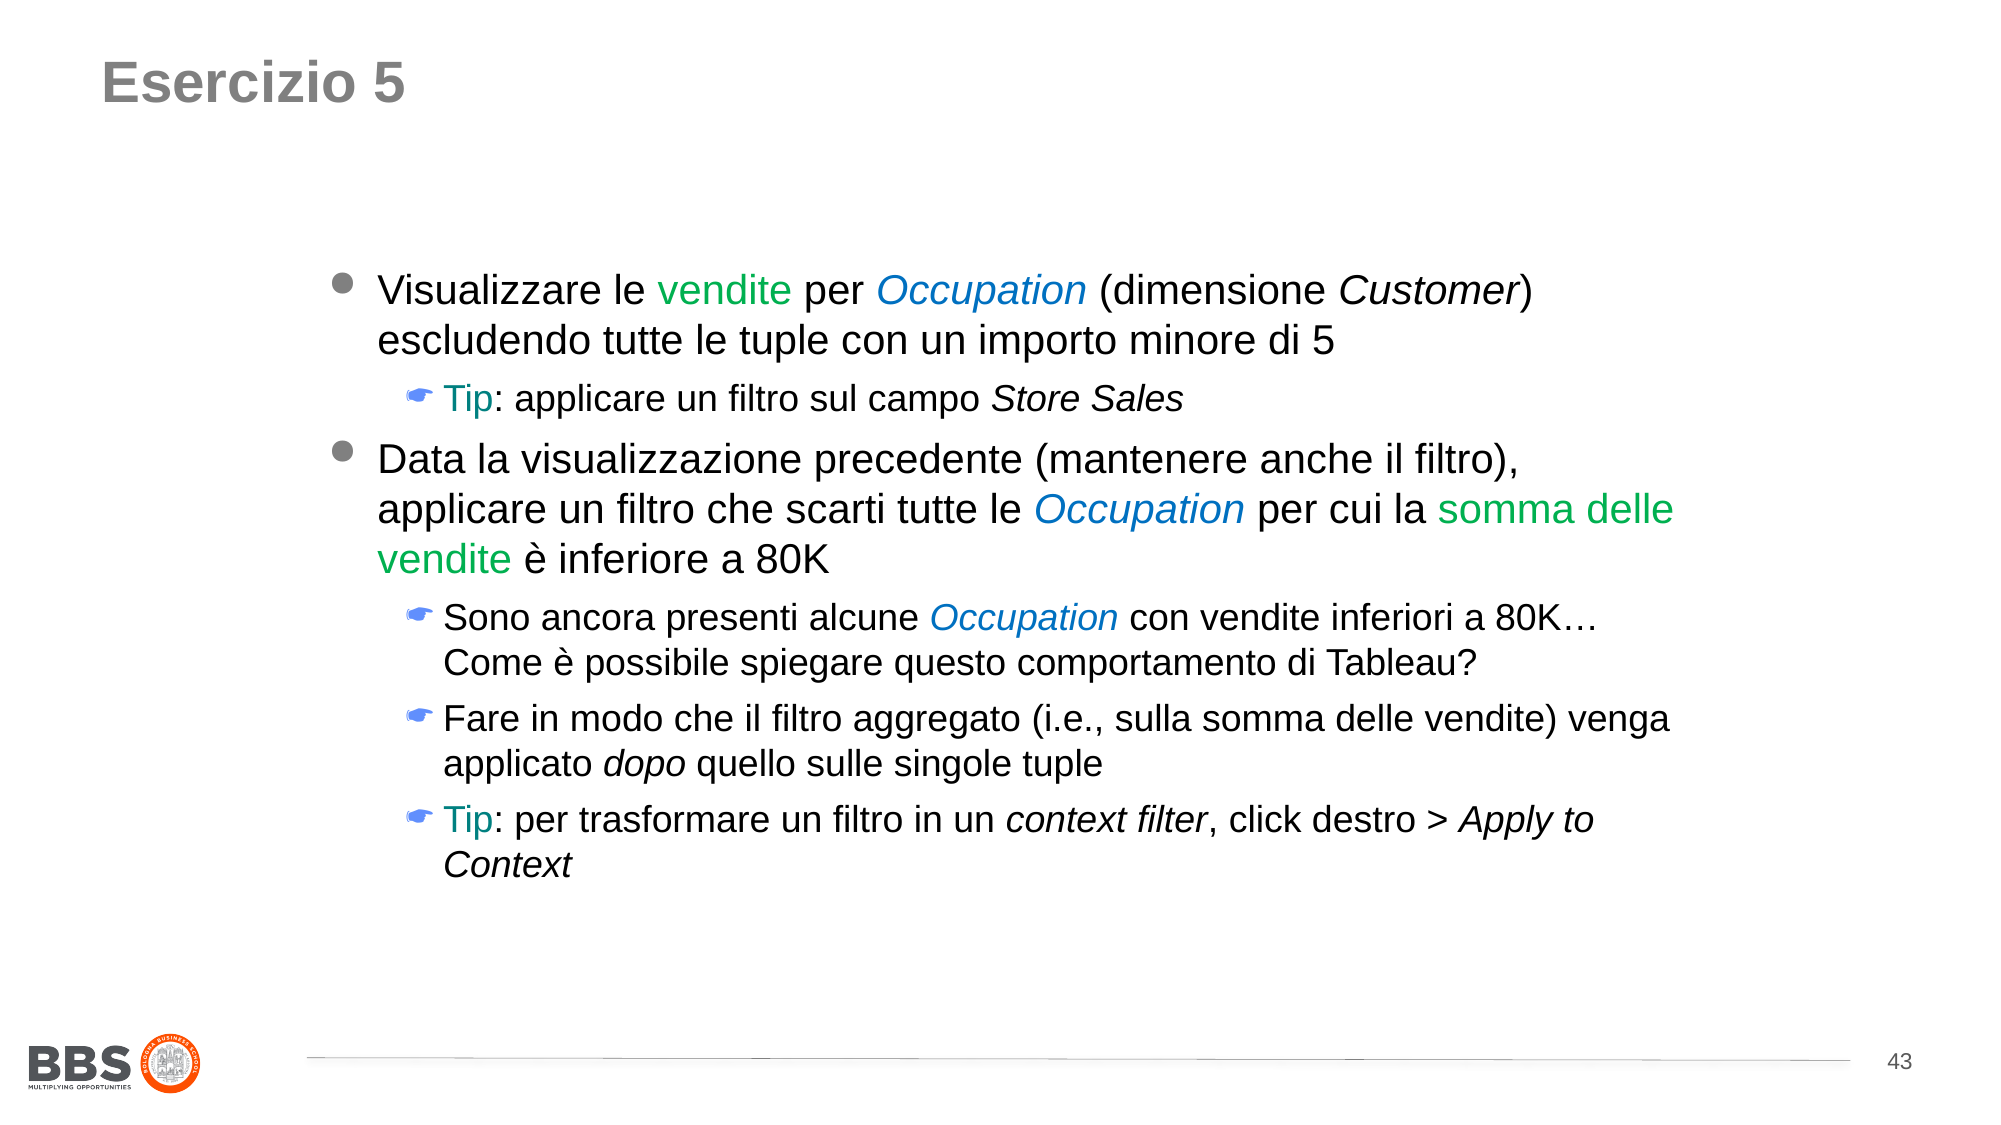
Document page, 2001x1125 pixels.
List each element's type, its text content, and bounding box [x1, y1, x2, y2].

text_box Visualizzare le vendite per Occupation (dimensione Customer) escludendo tutte le tuple con un importo minore di 5 Tip: applicare un filtro sul campo Store Sales Data la visualizzazione precedente (mantenere anche il filtro), applicare un filtro che scarti tutte le Occupation per cui la somma delle vendite è inferiore a 80K Sono ancora presenti alcune Occupation con vendite inferiori a 80K… Come è possibile spiegare questo comportamento di Tableau? Fare in modo che il filtro aggregato (i.e., sulla somma delle vendite) venga applicato dopo quello sulle singole tuple Tip: per trasformare un filtro in un context filter, click destro > Apply to Context [315, 255, 1714, 1016]
title Esercizio 5 [86, 44, 1956, 197]
picture [21, 1029, 203, 1096]
